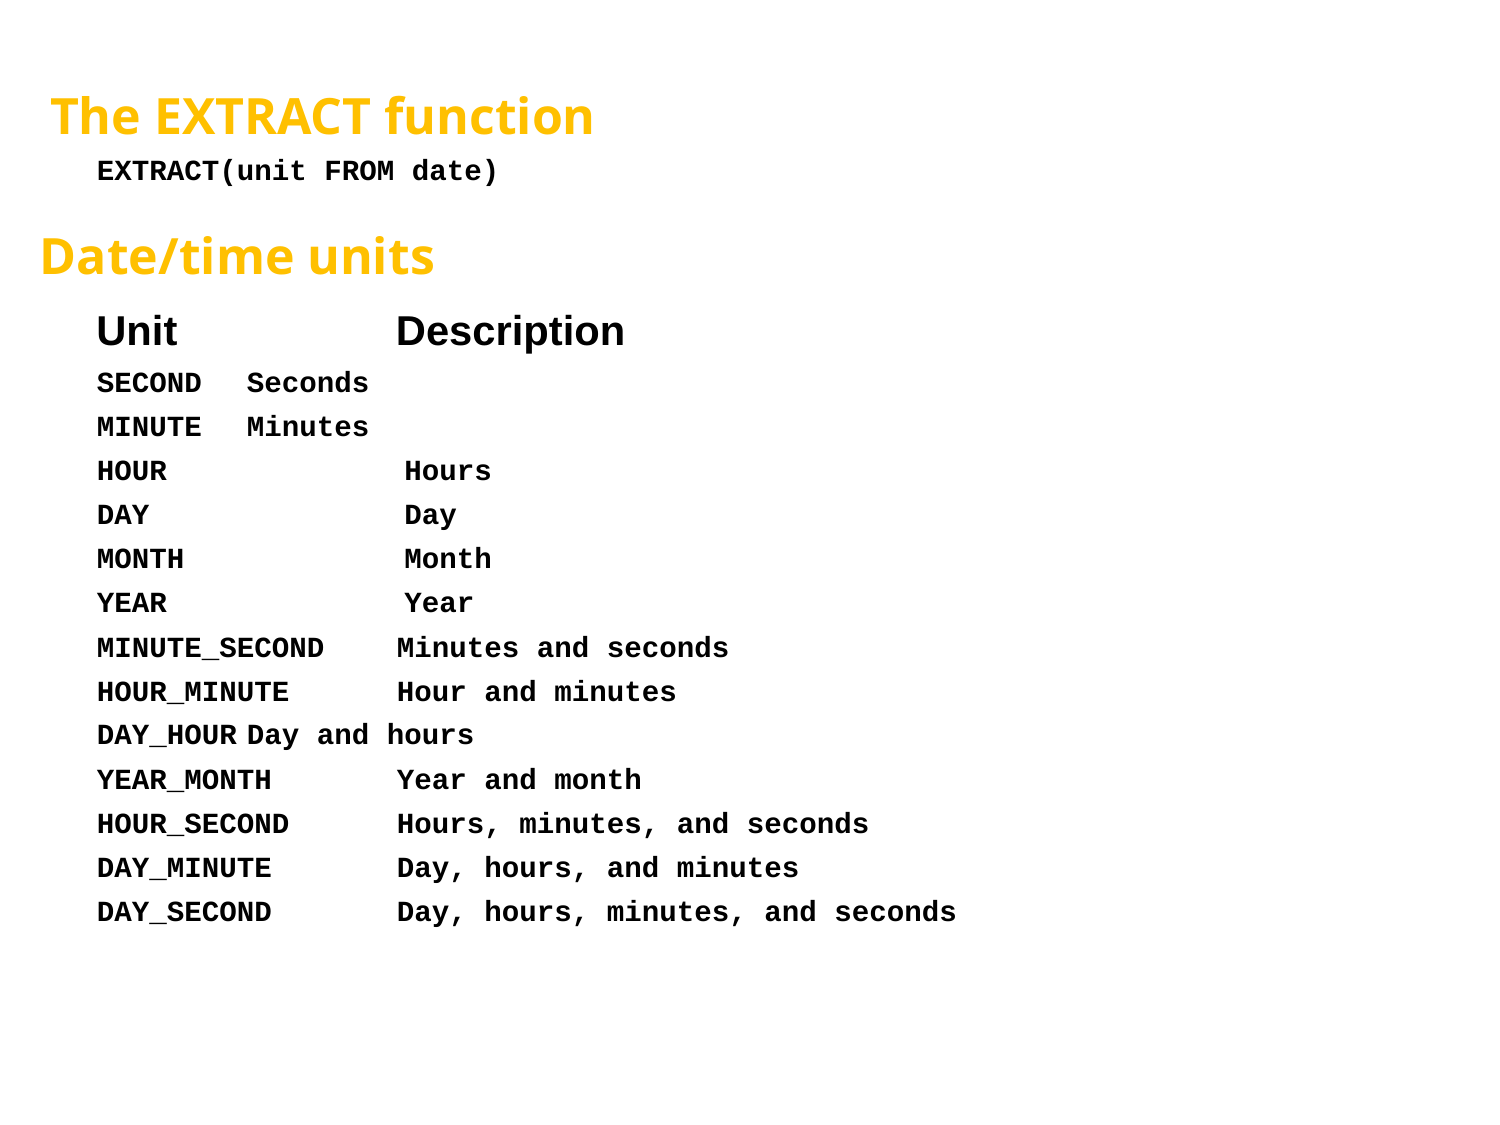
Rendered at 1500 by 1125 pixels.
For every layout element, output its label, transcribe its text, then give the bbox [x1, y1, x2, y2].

title The EXTRACT function [50, 23, 1250, 212]
list EXTRACT(unit FROM date) Date/time units Unit Description SECOND Seconds MINUTE Minutes HOUR Hours DAY Day MONTH Month YEAR Year MINUTE_SECOND Minutes and seconds HOUR_MINUTE Hour and minutes DAY_HOUR Day and hours YEAR_MONTH Year and month HOUR_SECOND Hours, minutes, and seconds DAY_MINUTE Day, hours, and minutes DAY_SECOND Day, hours, minutes, and seconds [24, 148, 1238, 949]
